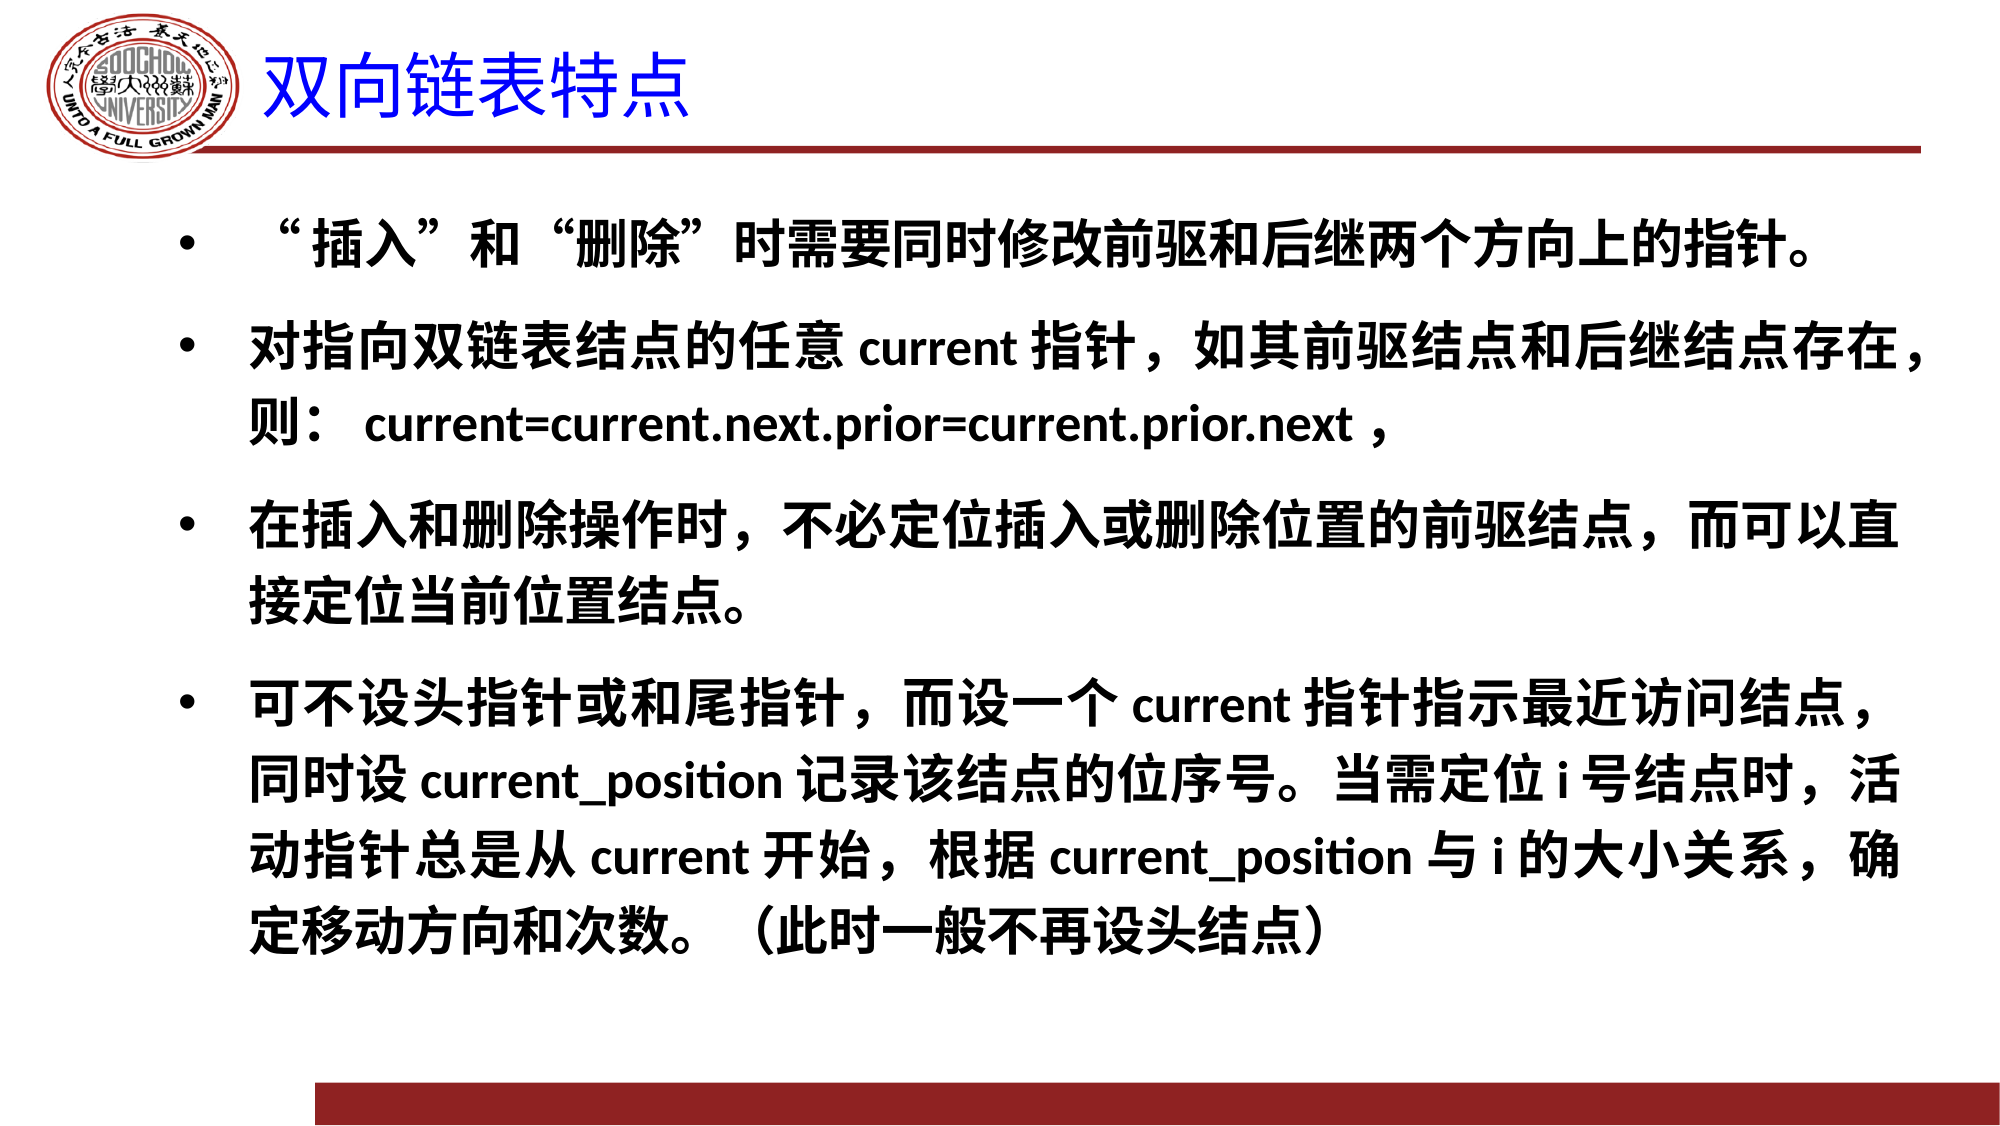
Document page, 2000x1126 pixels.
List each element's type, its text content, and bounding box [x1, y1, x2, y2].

picture [40, 9, 246, 163]
list “插入”和“删除”时需要同时修改前驱和后继两个方向上的指针。 对指向双链表结点的任意current指针，如其前驱结点和后继结点存在，则：current=current.next.prior=current.prior.next， 在插入和删除操作时，不必定位插入或删除位置的前驱结点，而可以直接定位当前位置结点。 可不设头指针或和尾指针，而设一个current指针指示最近访问结点，同时设current_position记录该结点的位序号。当需定位i号结点时，活动指针总是从current开始，根据current_position与i的大小关系，确定移动方向和次数。（此时一般不再设头结点） [159, 188, 1921, 987]
title 双向链表特点 [242, 30, 1921, 138]
